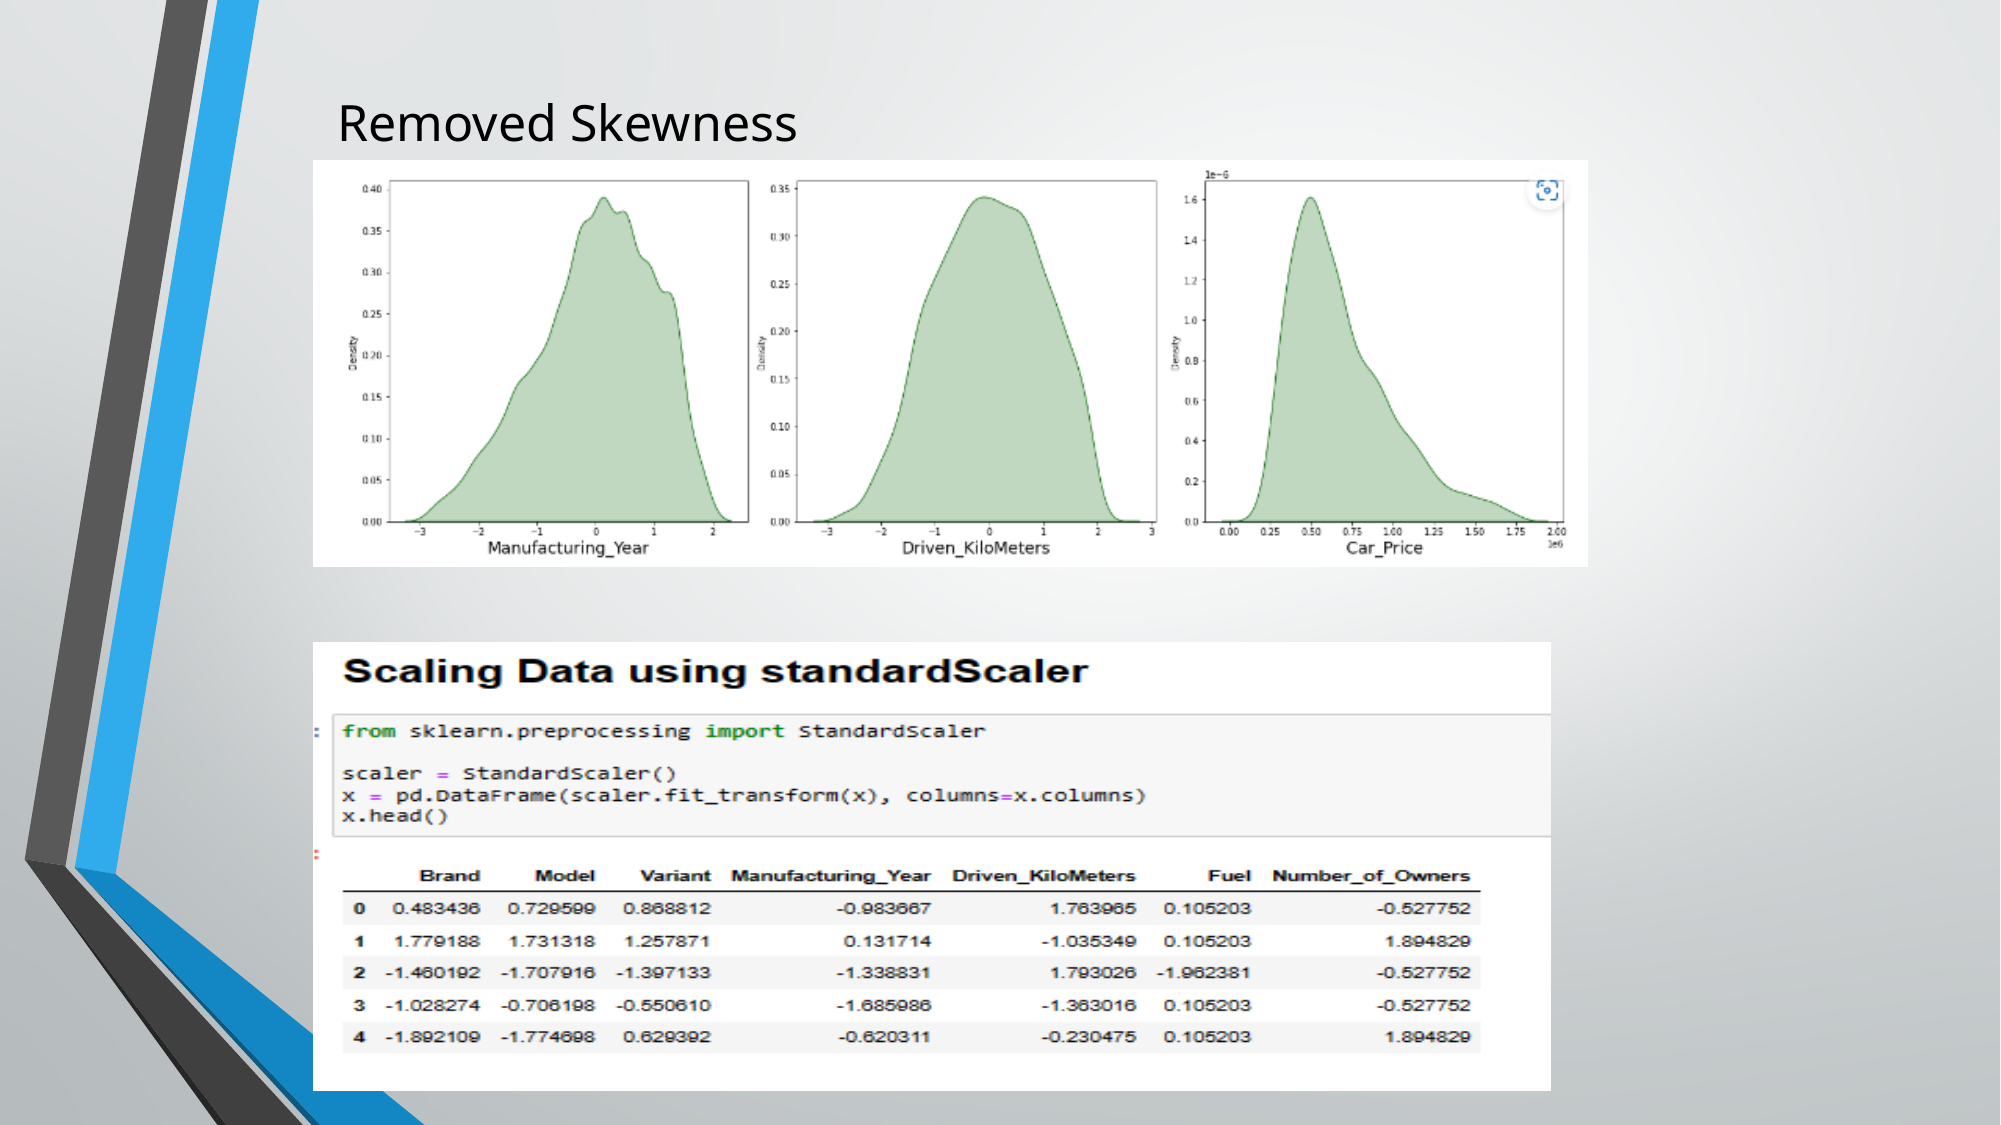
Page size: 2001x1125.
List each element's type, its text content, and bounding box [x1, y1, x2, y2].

picture [313, 159, 1588, 567]
picture [313, 641, 1551, 1091]
text_box Removed Skewness [322, 84, 814, 159]
